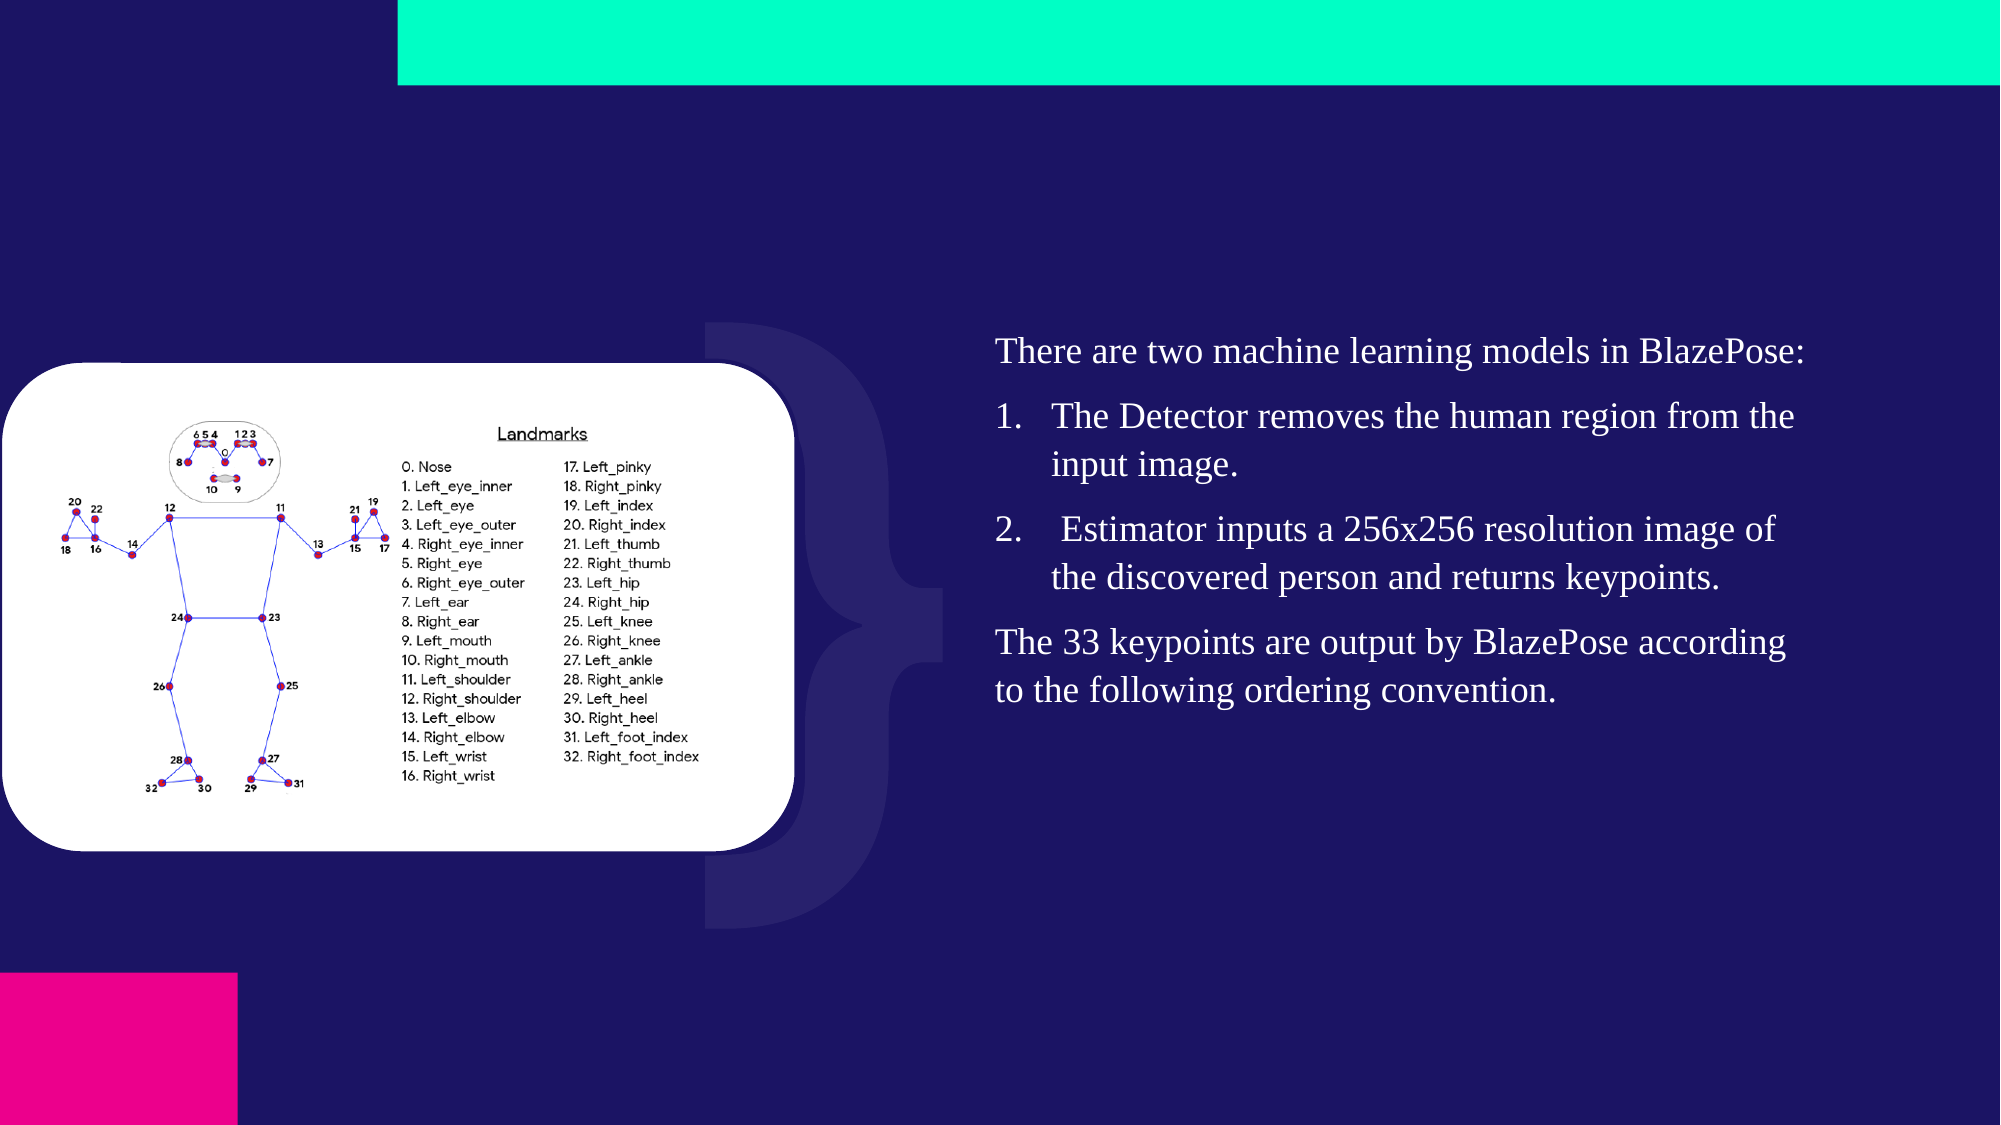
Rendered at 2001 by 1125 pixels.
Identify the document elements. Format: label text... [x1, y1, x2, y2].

list There are two machine learning models in BlazePose: The Detector removes the human region from the input image. Estimator inputs a 256x256 resolution image of the discovered person and returns keypoints. The 33 keypoints are output by BlazePose according to the following ordering convention. [979, 308, 1840, 775]
text_box [0, 358, 799, 856]
picture [59, 421, 728, 796]
